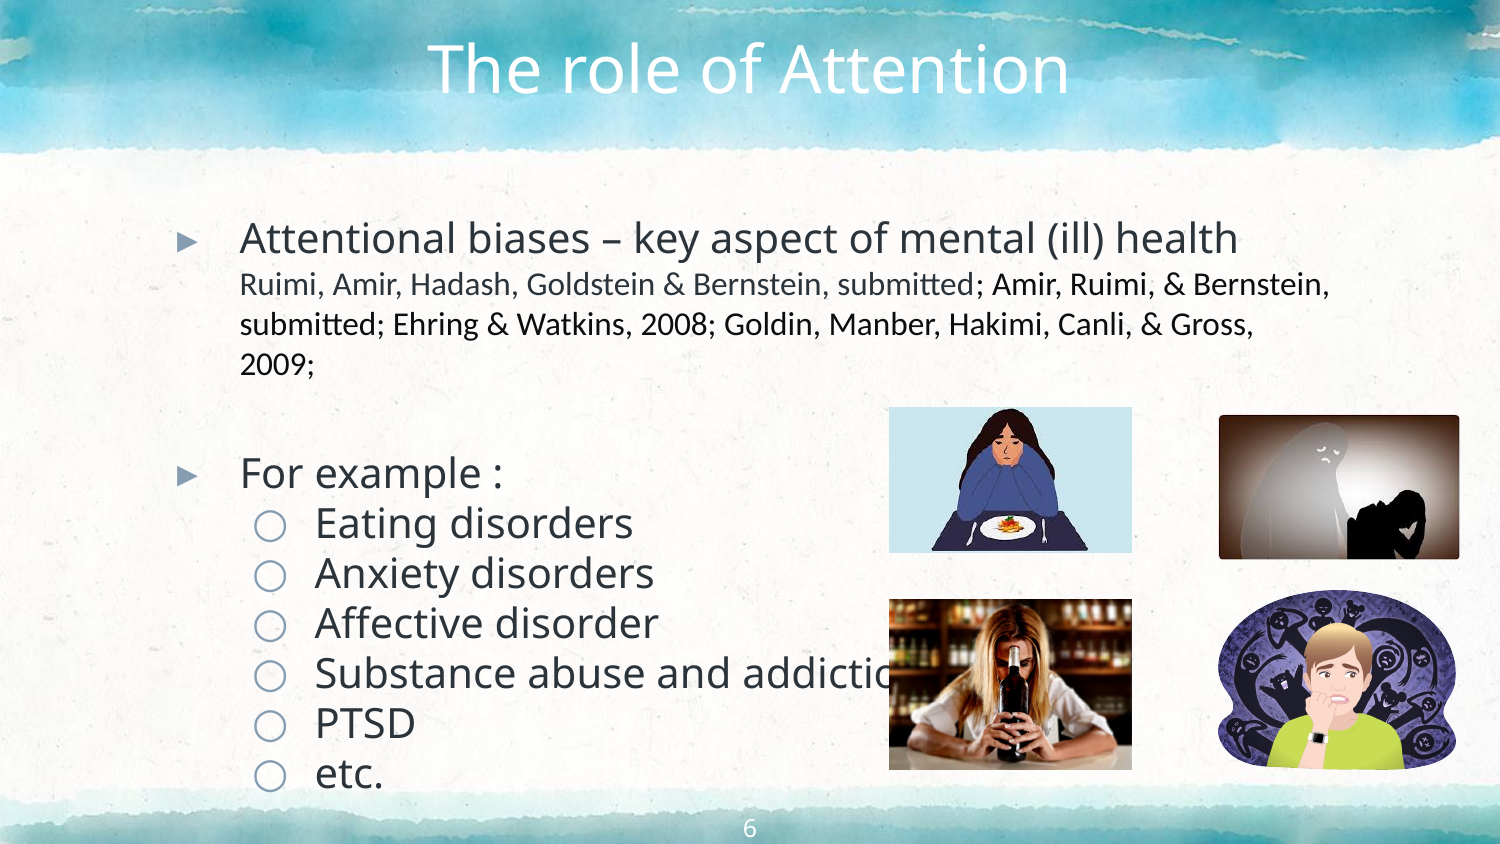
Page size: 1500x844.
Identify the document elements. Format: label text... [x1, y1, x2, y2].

slide_number 6 [705, 797, 795, 844]
picture [0, 0, 1500, 844]
title The role of Attention [75, 0, 1425, 137]
picture [889, 407, 1132, 553]
picture [889, 599, 1132, 771]
list Attentional biases – key aspect of mental (ill) health Ruimi, Amir, Hadash, Goldstein & Bernstein, submitted; Amir, Ruimi, & Bernstein, submitted; Ehring & Watkins, 2008; Goldin, Manber, Hakimi, Canli, & Gross, 2009; For example : Eating disorders Anxiety disorders Affective disorder Substance abuse and addiction PTSD etc. [149, 196, 1351, 798]
